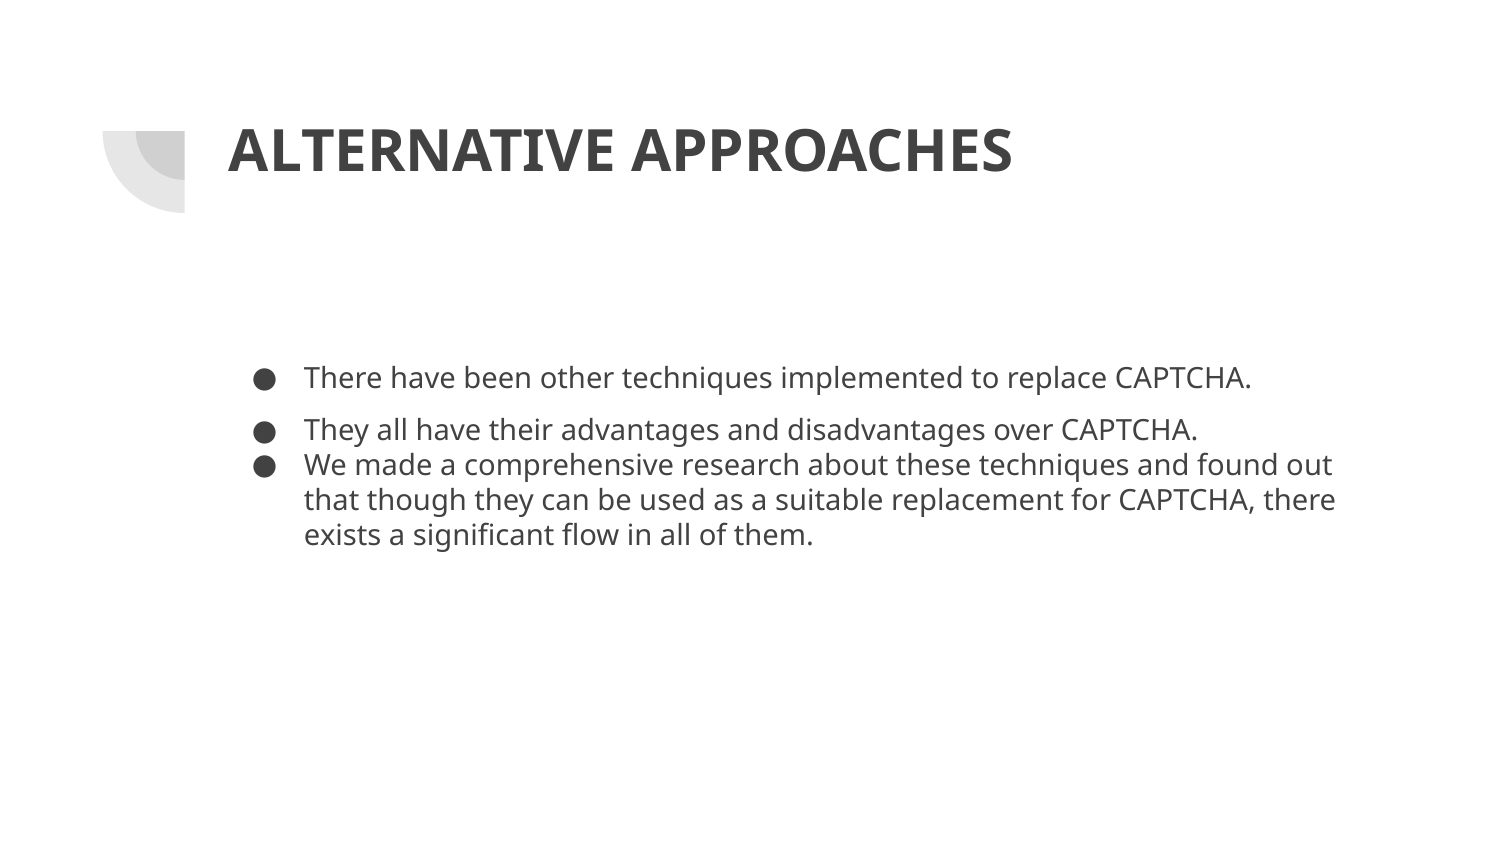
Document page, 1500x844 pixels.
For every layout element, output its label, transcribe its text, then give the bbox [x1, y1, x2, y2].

title ALTERNATIVE APPROACHES [213, 98, 1368, 263]
list There have been other techniques implemented to replace CAPTCHA. They all have their advantages and disadvantages over CAPTCHA. We made a comprehensive research about these techniques and found out that though they can be used as a suitable replacement for CAPTCHA, there exists a significant flow in all of them. [213, 326, 1368, 744]
